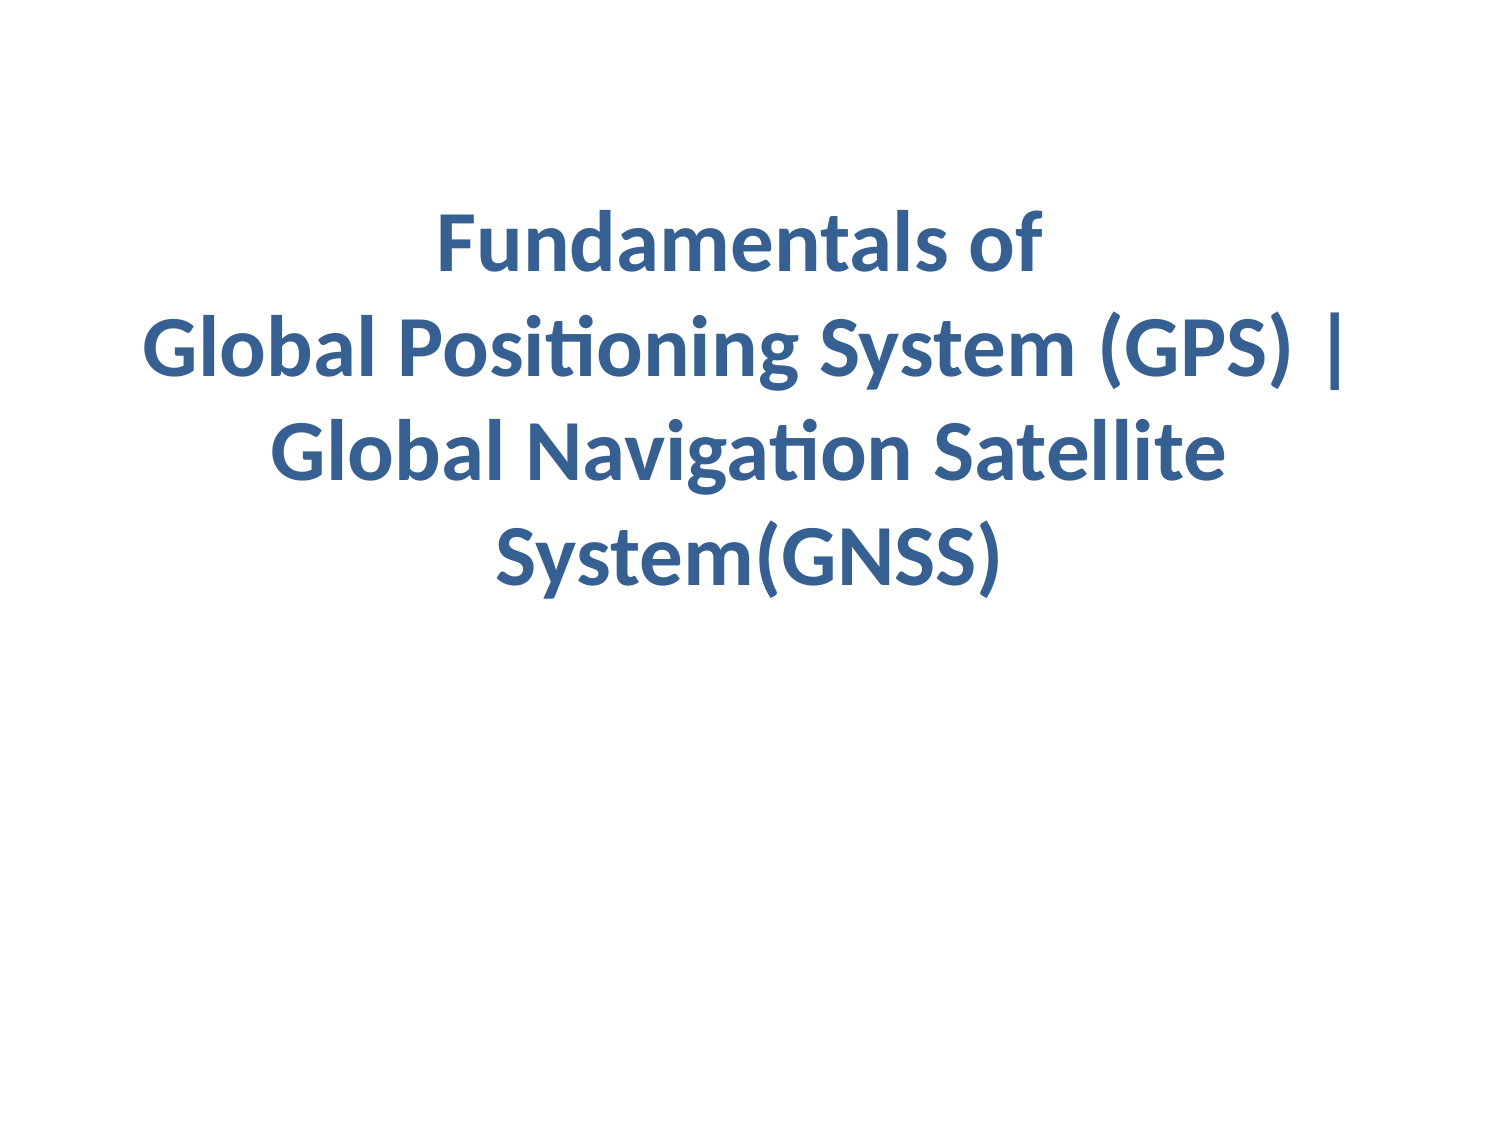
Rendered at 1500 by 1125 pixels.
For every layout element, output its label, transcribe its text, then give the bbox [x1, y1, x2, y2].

title Fundamentals of Global Positioning System (GPS) | Global Navigation Satellite System(GNSS) [112, 174, 1388, 613]
